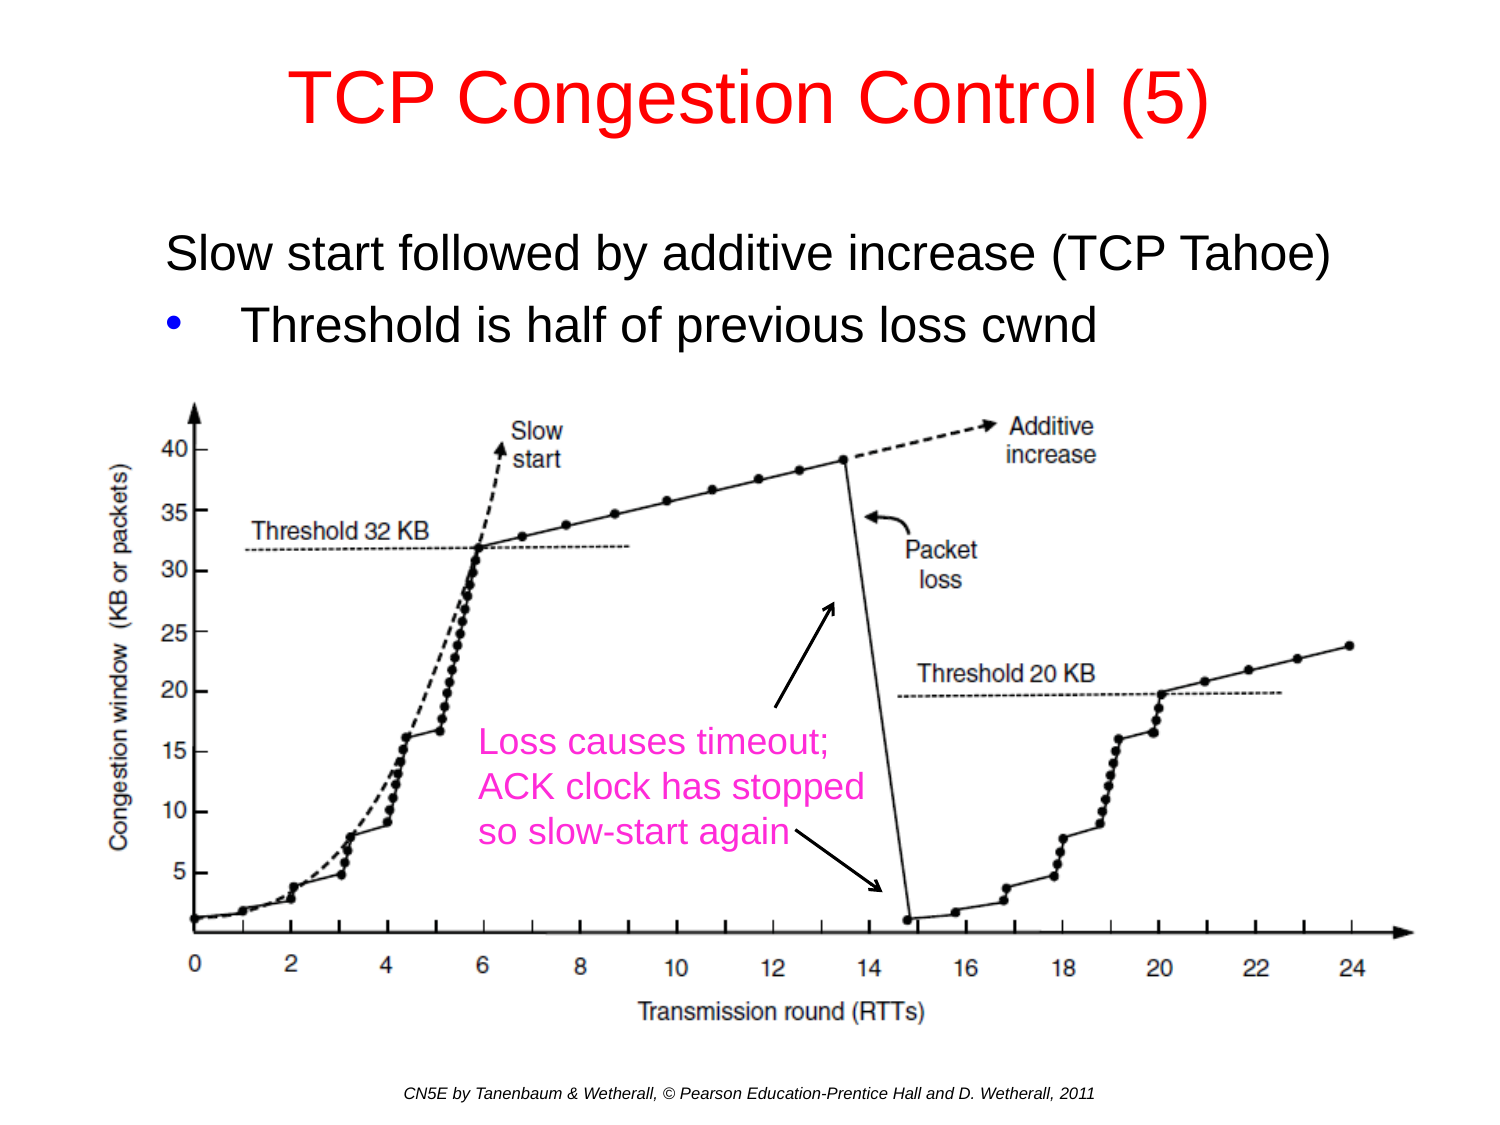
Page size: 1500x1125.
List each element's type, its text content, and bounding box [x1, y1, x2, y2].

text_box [795, 829, 883, 893]
list Slow start followed by additive increase (TCP Tahoe) Threshold is half of previous loss cwnd [149, 212, 1429, 395]
footer CN5E by Tanenbaum & Wetherall, © Pearson Education-Prentice Hall and D. Wetherall, 2011 [0, 1074, 1500, 1125]
picture [69, 396, 1431, 1034]
title TCP Congestion Control (5) [0, 0, 1500, 188]
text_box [751, 624, 858, 685]
